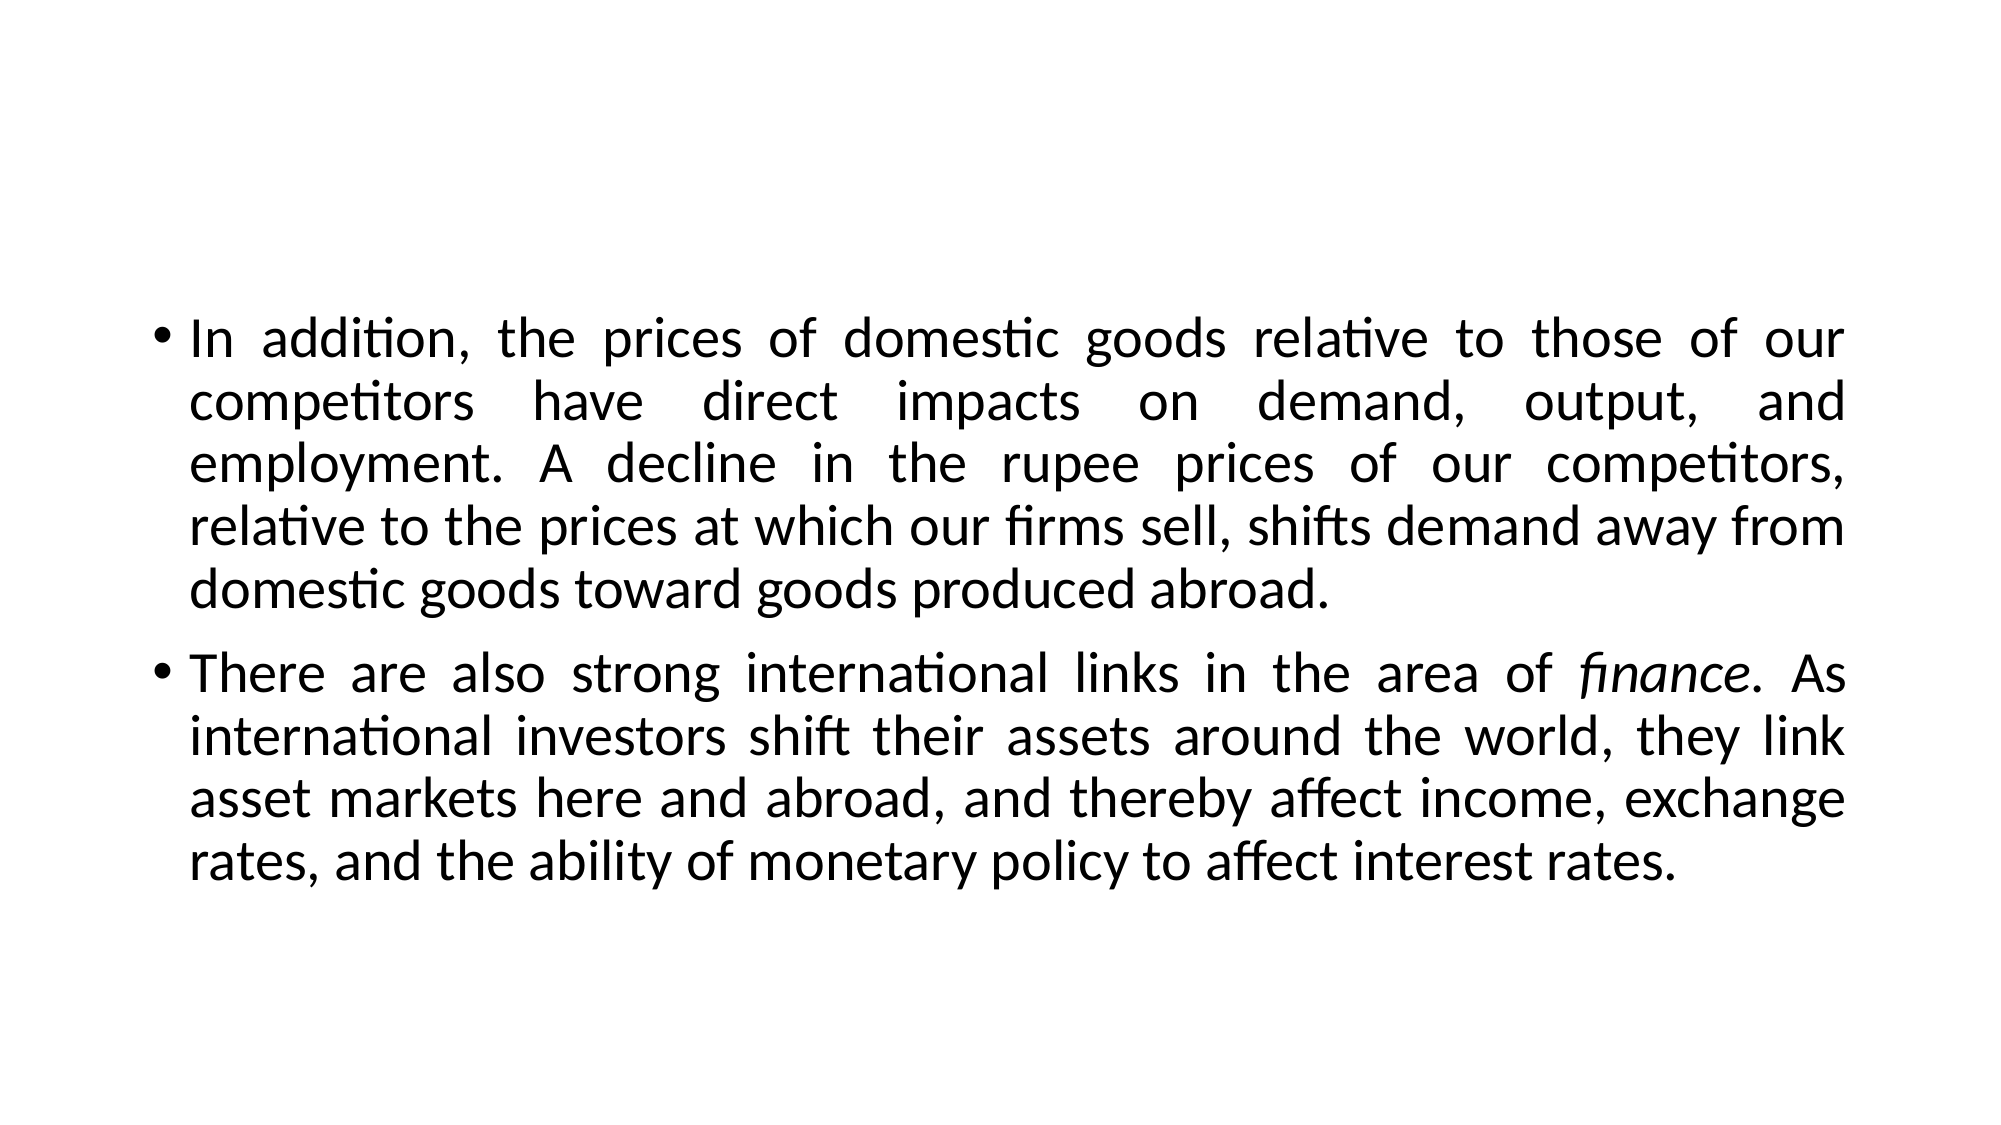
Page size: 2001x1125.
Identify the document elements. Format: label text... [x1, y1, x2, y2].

list In addition, the prices of domestic goods relative to those of our competitors have direct impacts on demand, output, and employment. A decline in the rupee prices of our competitors, relative to the prices at which our firms sell, shifts demand away from domestic goods toward goods produced abroad. There are also strong international links in the area of finance. As international investors shift their assets around the world, they link asset markets here and abroad, and thereby affect income, exchange rates, and the ability of monetary policy to affect interest rates. [137, 299, 1863, 1014]
